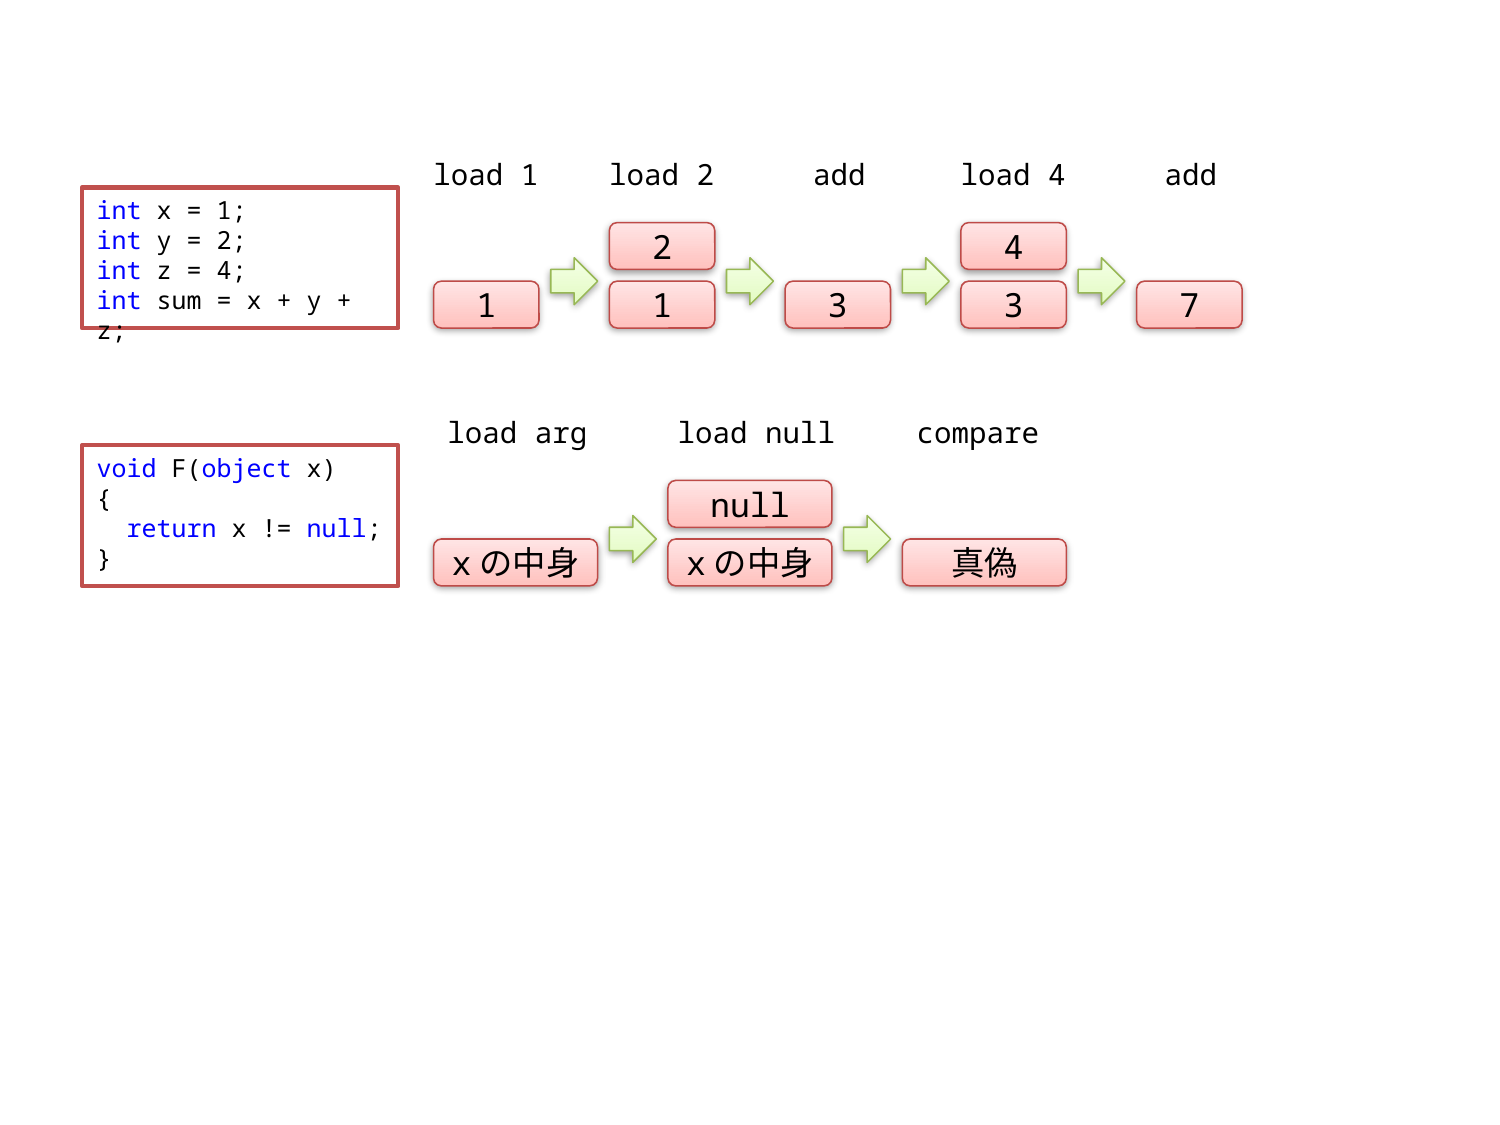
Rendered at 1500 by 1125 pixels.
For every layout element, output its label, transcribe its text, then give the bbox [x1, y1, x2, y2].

text_box null [667, 479, 833, 529]
text_box [842, 514, 892, 564]
text_box [549, 257, 599, 306]
text_box 1 [608, 280, 716, 329]
text_box 1 [432, 280, 540, 329]
text_box 7 [1135, 280, 1243, 329]
text_box 4 [960, 221, 1068, 271]
text_box load 2 [594, 148, 729, 199]
text_box 3 [960, 280, 1068, 329]
text_box xの中身 [667, 538, 833, 587]
text_box add [1149, 148, 1232, 199]
text_box 真偽 [901, 538, 1068, 587]
text_box add [798, 148, 881, 199]
text_box void F(object x) { return x != null; } [80, 443, 400, 588]
text_box load null [663, 406, 850, 457]
text_box load 4 [945, 148, 1081, 199]
text_box 3 [784, 280, 892, 329]
text_box 2 [608, 221, 716, 271]
text_box compare [901, 406, 1054, 457]
text_box int x = 1; int y = 2; int z = 4; int sum = x + y + z; [80, 185, 400, 330]
text_box xの中身 [432, 538, 599, 587]
text_box load 1 [418, 148, 554, 199]
text_box [1077, 257, 1126, 306]
text_box [901, 257, 950, 306]
text_box [608, 514, 657, 564]
text_box [725, 257, 774, 306]
text_box load arg [432, 406, 603, 457]
